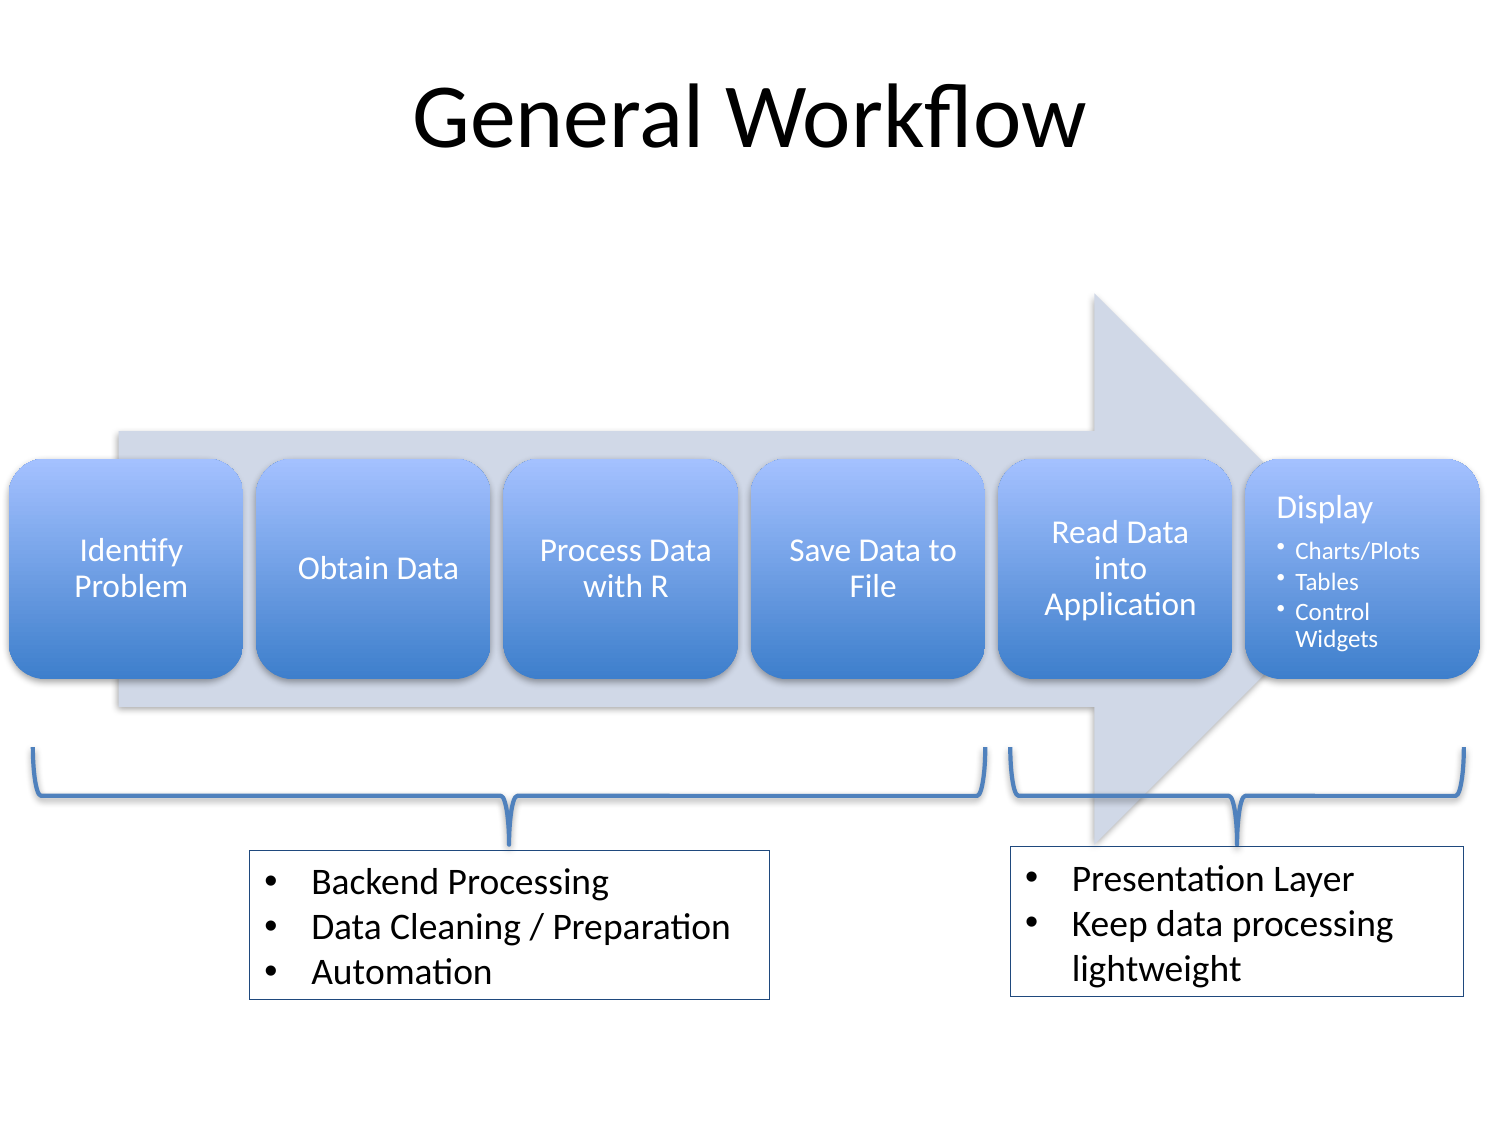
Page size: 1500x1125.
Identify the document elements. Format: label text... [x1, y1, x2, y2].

text_box Presentation Layer Keep data processing lightweight [1010, 852, 1464, 997]
title General Workflow [75, 17, 1425, 205]
text_box Backend Processing Data Cleaning / Preparation Automation [249, 852, 770, 1000]
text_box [7, 293, 1481, 845]
